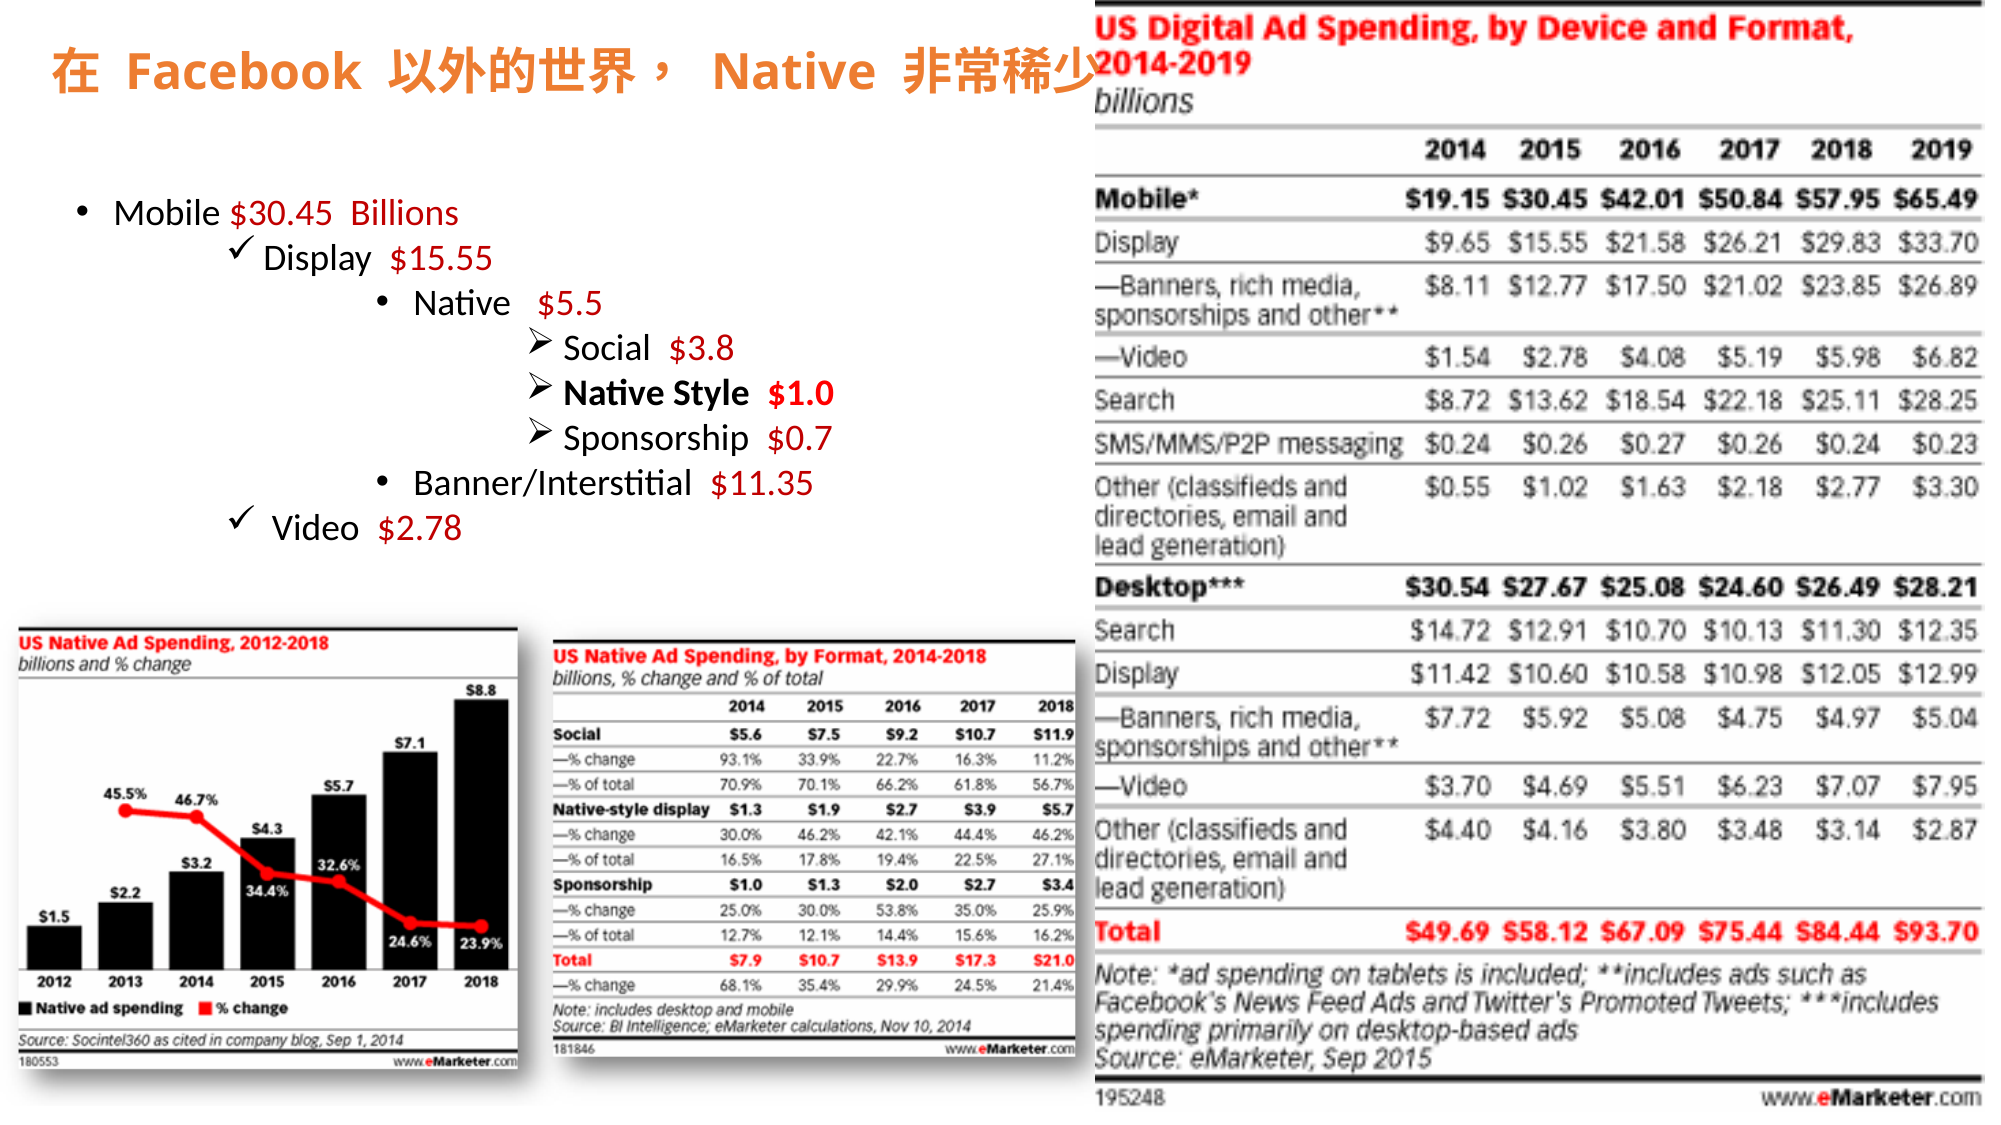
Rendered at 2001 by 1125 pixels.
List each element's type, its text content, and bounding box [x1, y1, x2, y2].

text_box 在 Facebook 以外的世界， Native 非常稀少 [37, 31, 1095, 107]
picture [0, 0, 1985, 1112]
text_box Mobile $30.45 Billions Display $15.55 Native $5.5 Social $3.8 Native Style $1.0 Sponsorship $0.7 Banner/Interstitial $11.35 Video $2.78 [61, 180, 965, 599]
